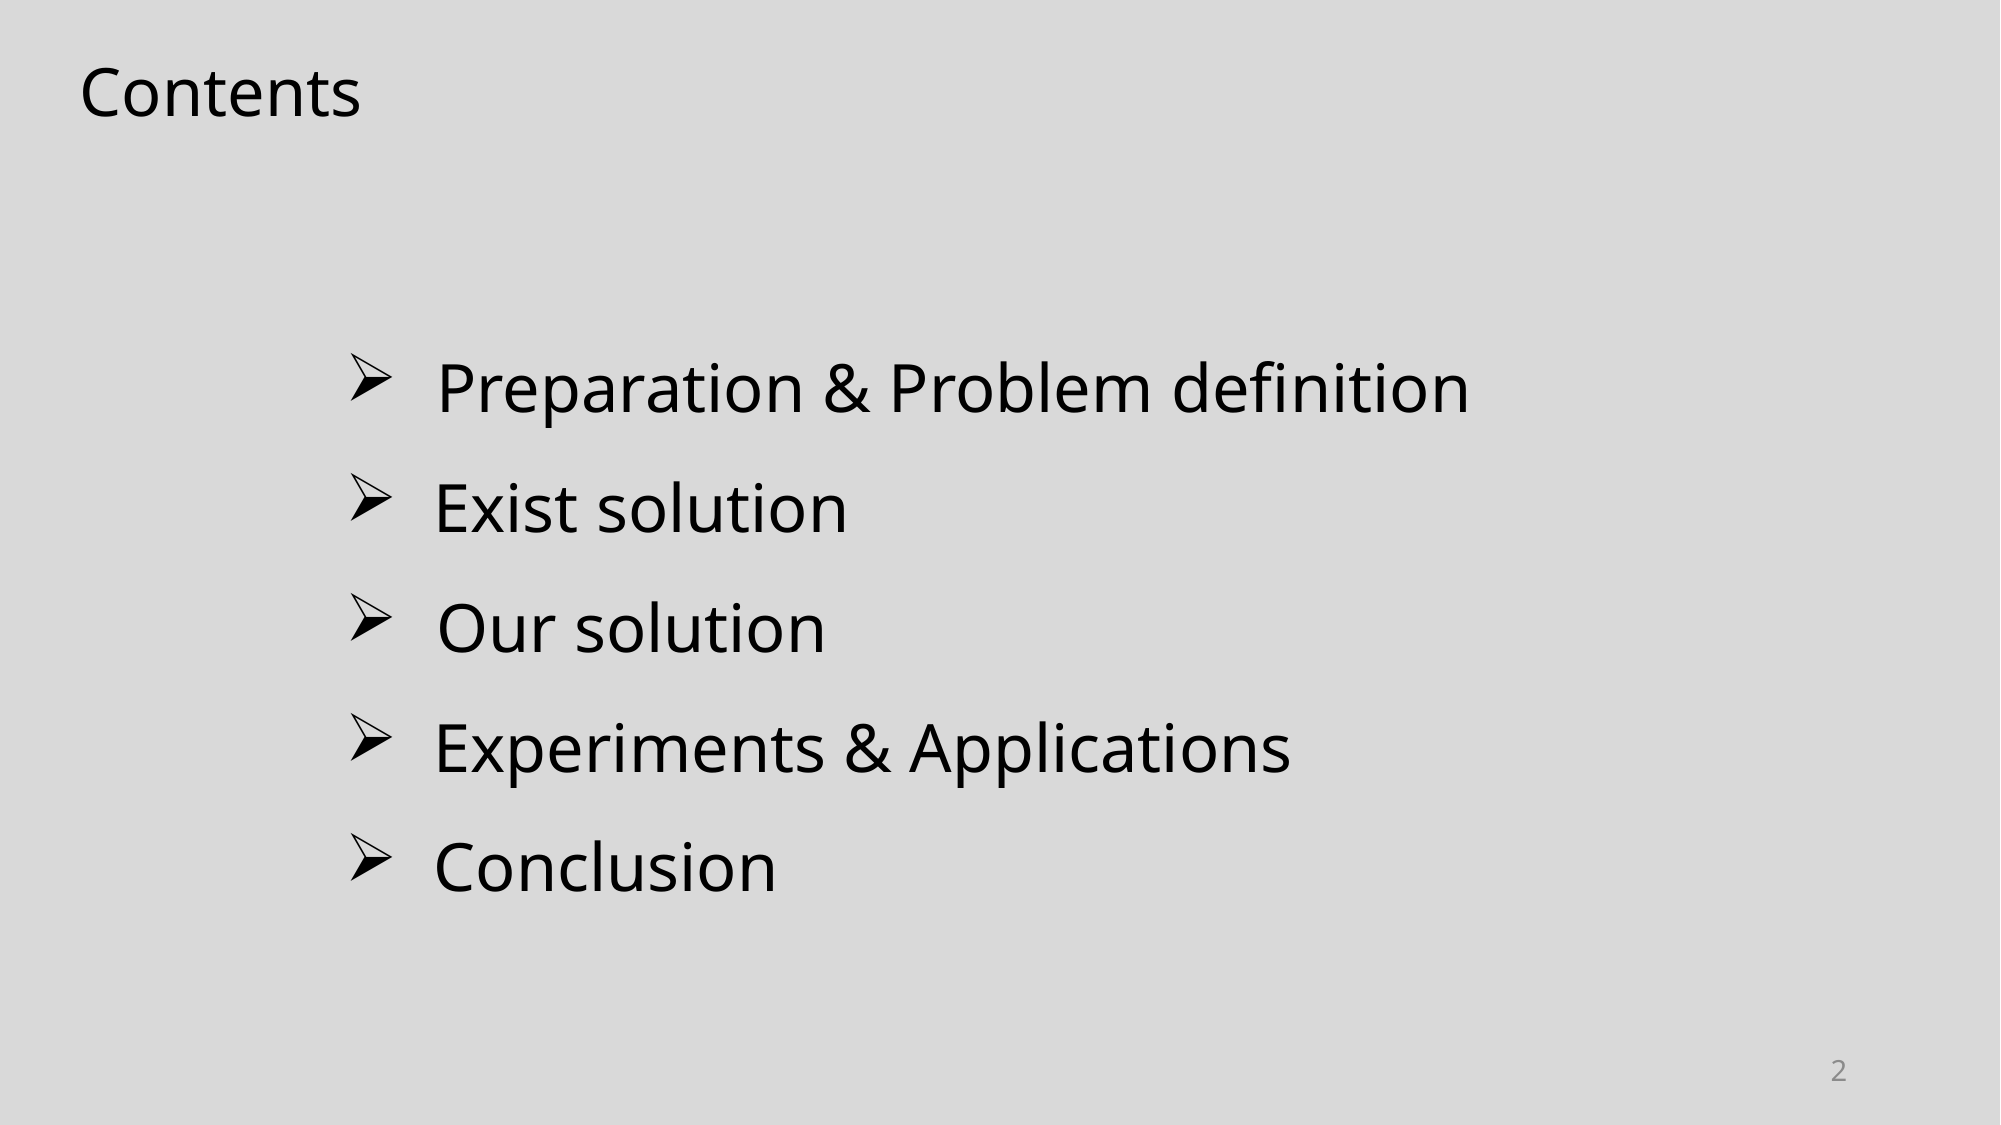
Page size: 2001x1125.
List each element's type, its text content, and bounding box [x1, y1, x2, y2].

slide_number 2 [1412, 1042, 1863, 1103]
text_box Contents [65, 42, 454, 137]
text_box Preparation & Problem definition Exist solution Our solution Experiments & Applications Conclusion [331, 298, 1687, 913]
